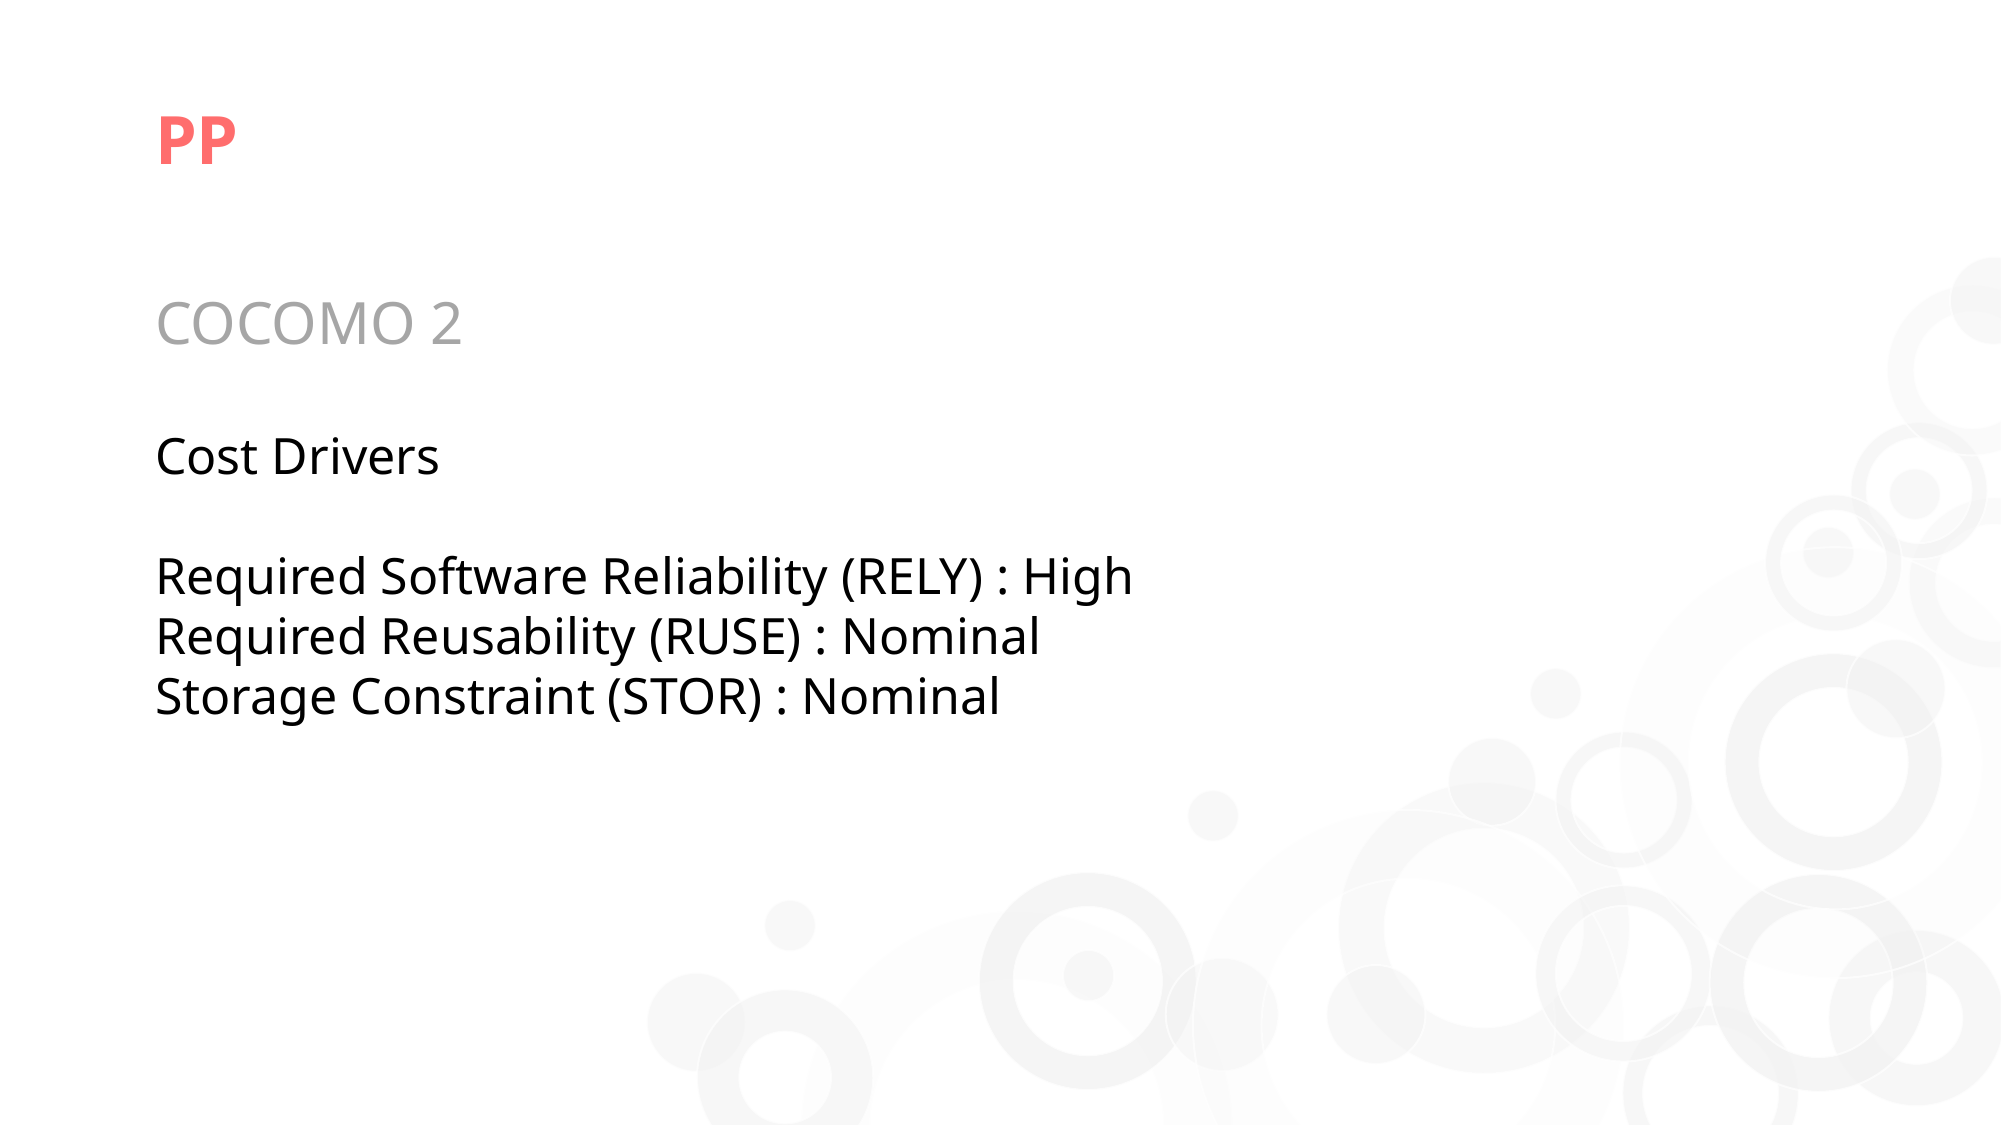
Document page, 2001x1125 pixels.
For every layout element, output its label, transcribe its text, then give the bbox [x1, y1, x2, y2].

text_box PP [140, 90, 628, 185]
text_box COCOMO 2 [140, 279, 551, 364]
text_box Cost Drivers Required Software Reliability (RELY) : High Required Reusability (RUSE) : Nominal Storage Constraint (STOR) : Nominal [140, 416, 1438, 732]
